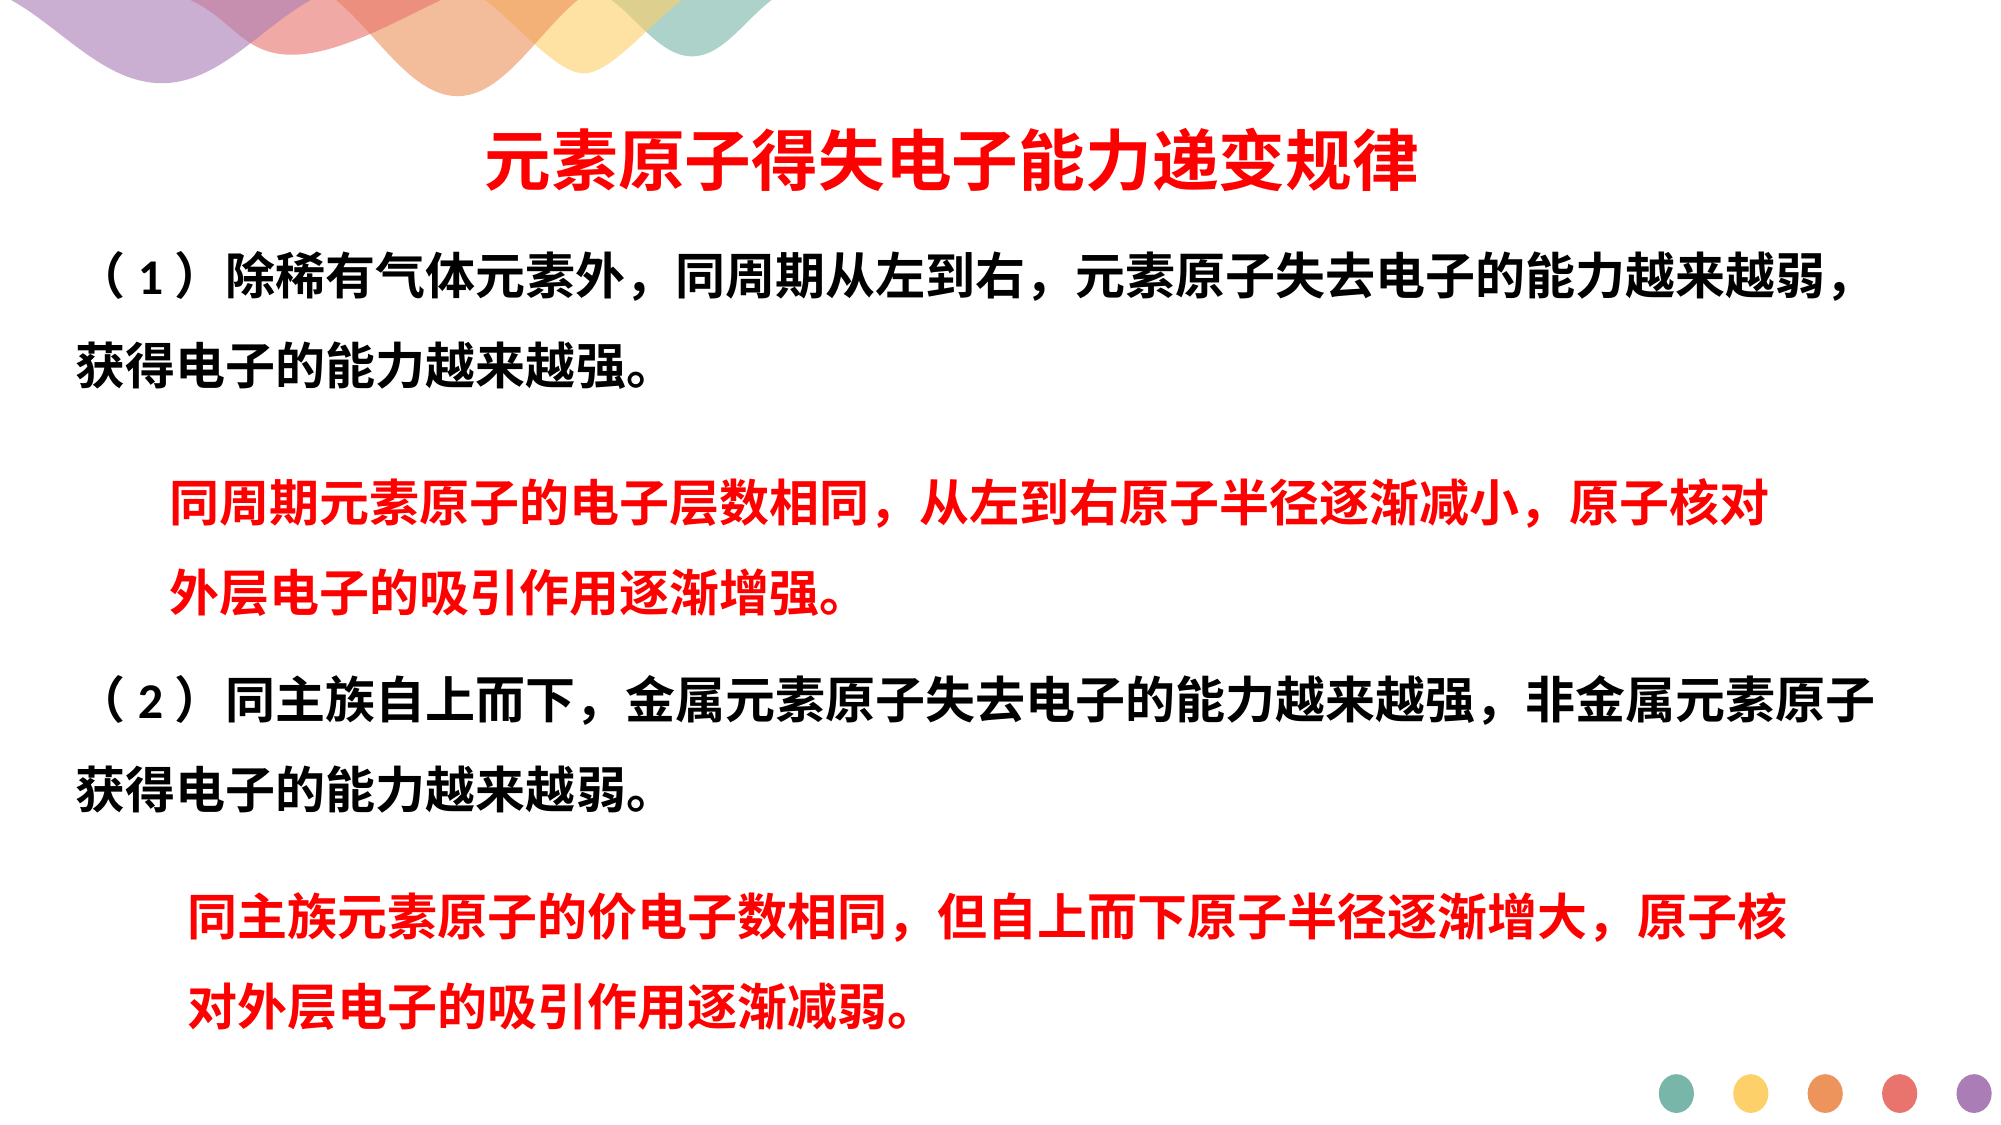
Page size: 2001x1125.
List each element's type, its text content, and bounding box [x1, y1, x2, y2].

text_box 同主族元素原子的价电子数相同，但自上而下原子半径逐渐增大，原子核对外层电子的吸引作用逐渐减弱。 [172, 847, 1828, 1043]
text_box 元素原子得失电子能力递变规律 [469, 111, 1435, 207]
text_box （1）除稀有气体元素外，同周期从左到右，元素原子失去电子的能力越来越弱，获得电子的能力越来越强。 [61, 207, 1939, 402]
text_box 同周期元素原子的电子层数相同，从左到右原子半径逐渐减小，原子核对外层电子的吸引作用逐渐增强。 [154, 434, 1810, 630]
text_box （2）同主族自上而下，金属元素原子失去电子的能力越来越强，非金属元素原子获得电子的能力越来越弱。 [61, 631, 1939, 826]
